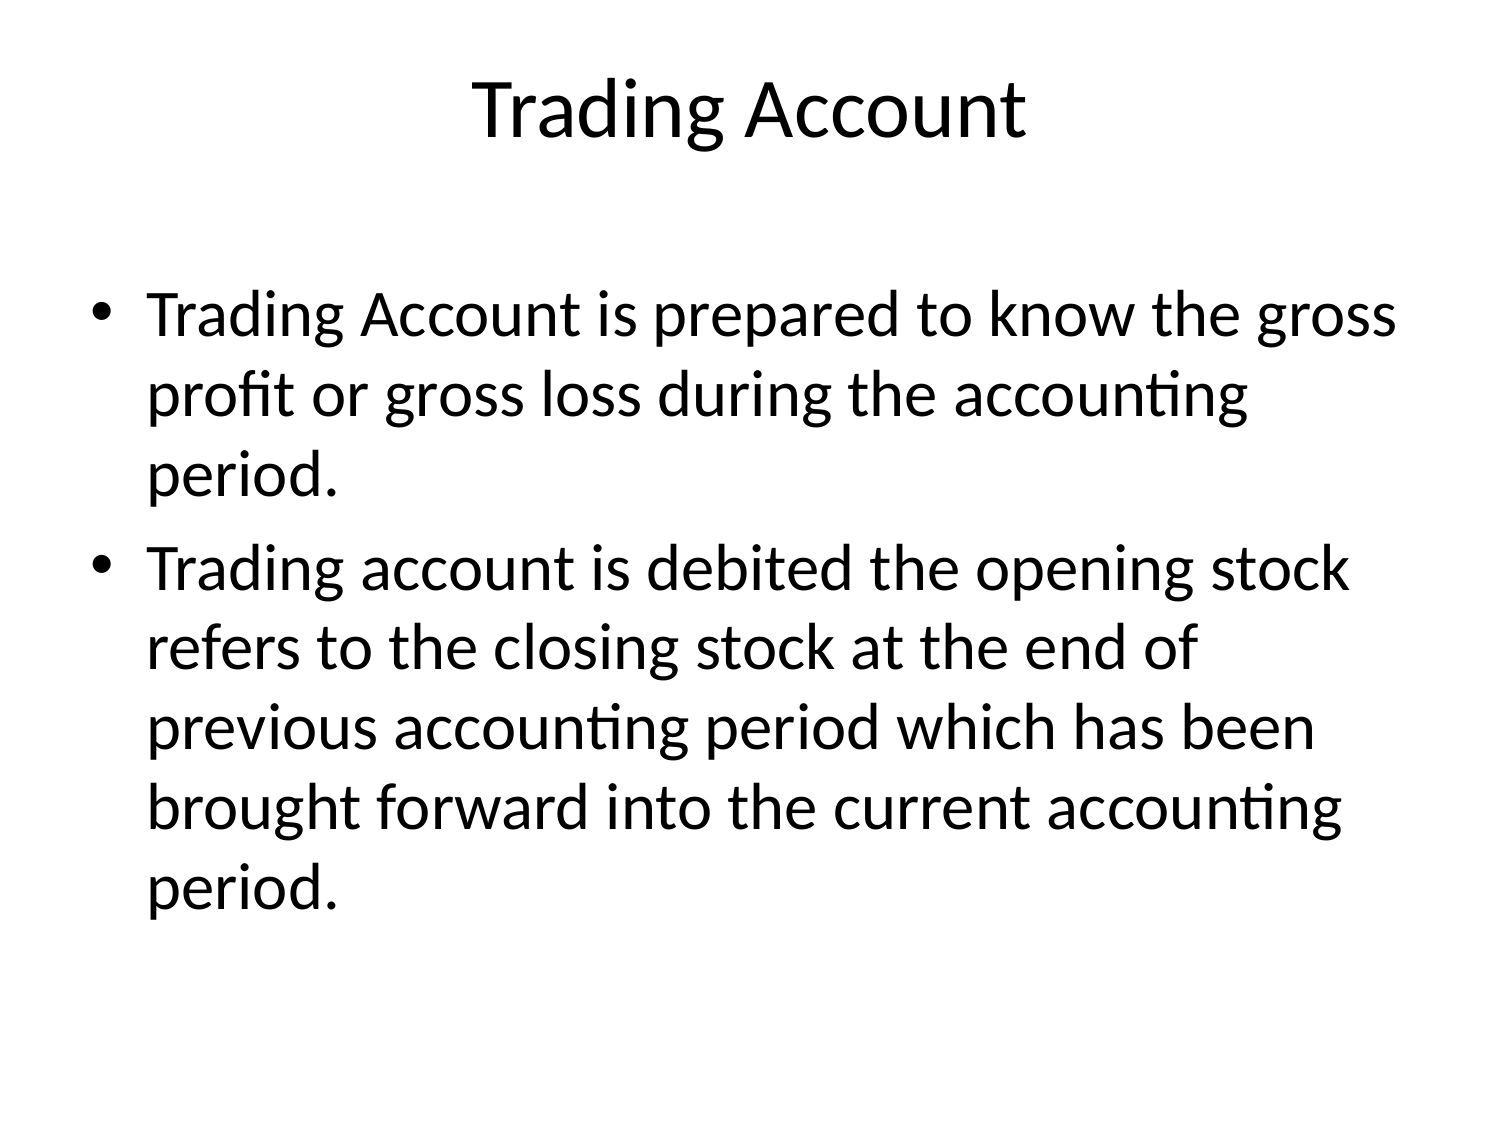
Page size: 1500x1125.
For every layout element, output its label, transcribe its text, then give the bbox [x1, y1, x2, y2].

list Trading Account is prepared to know the gross profit or gross loss during the accounting period. Trading account is debited the opening stock refers to the closing stock at the end of previous accounting period which has been brought forward into the current accounting period. [75, 262, 1425, 1005]
title Trading Account [75, 45, 1425, 163]
